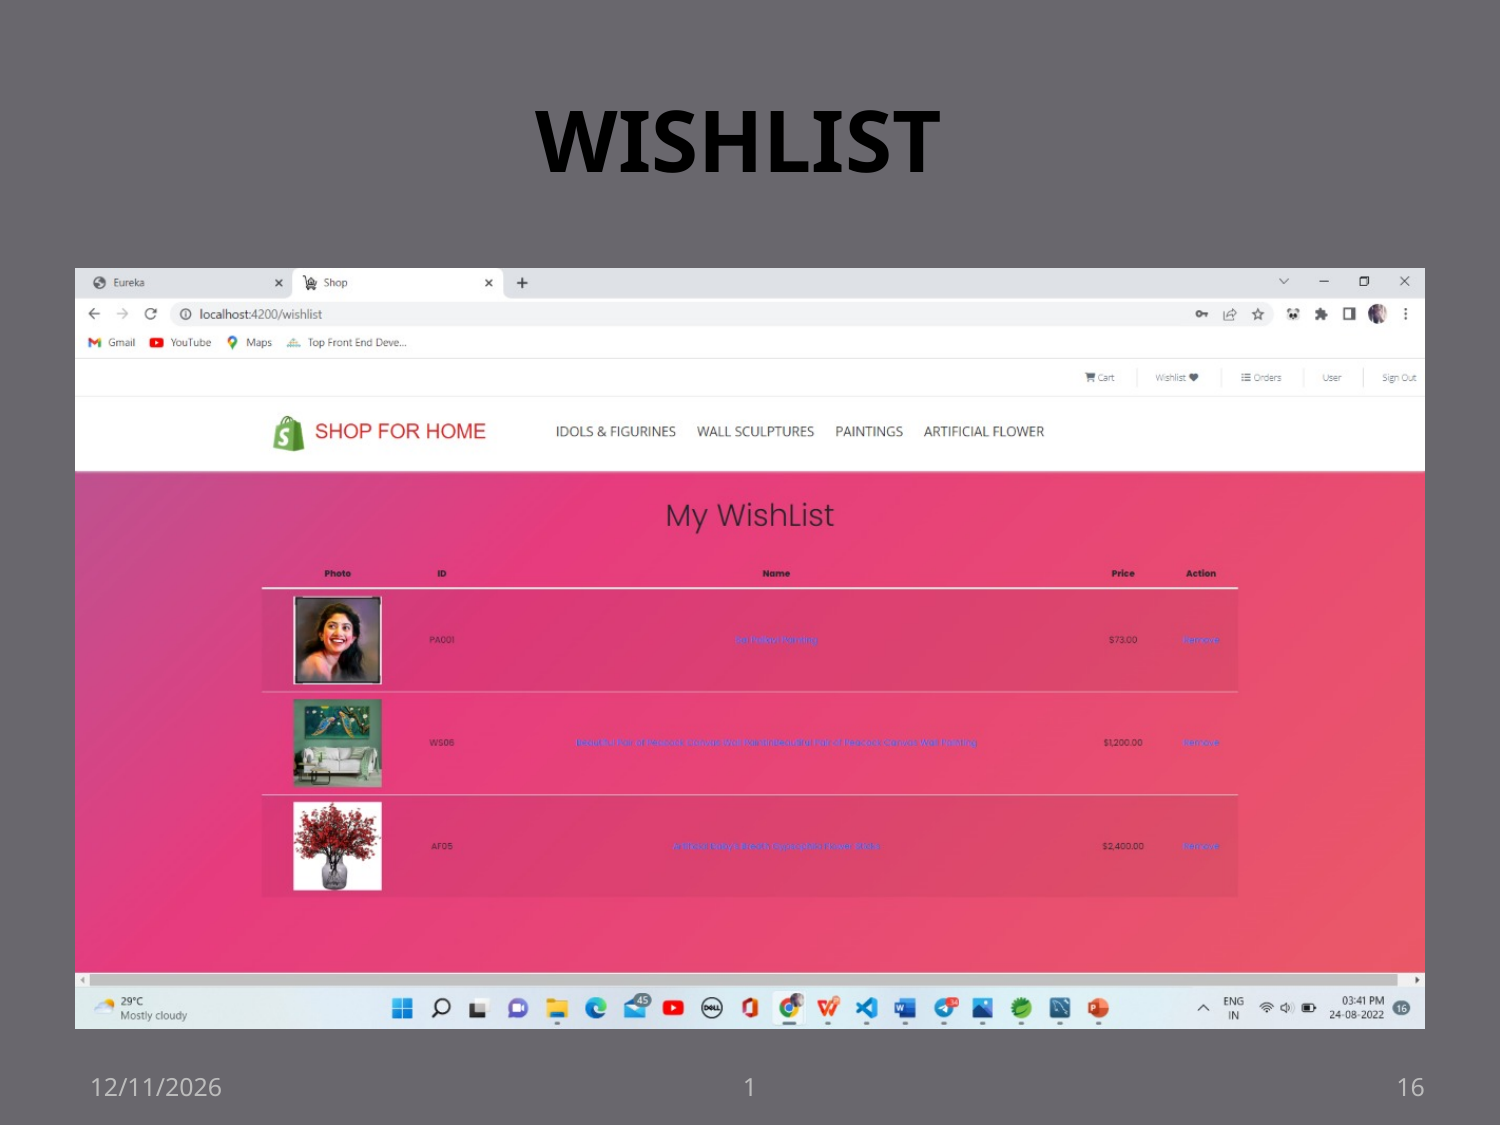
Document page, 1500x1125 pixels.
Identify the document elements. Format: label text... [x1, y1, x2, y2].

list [74, 268, 1426, 1029]
title WISHLIST [75, 45, 1425, 233]
slide_number 16 [1299, 1071, 1425, 1113]
footer 1 [512, 1072, 988, 1113]
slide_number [75, 1052, 425, 1113]
